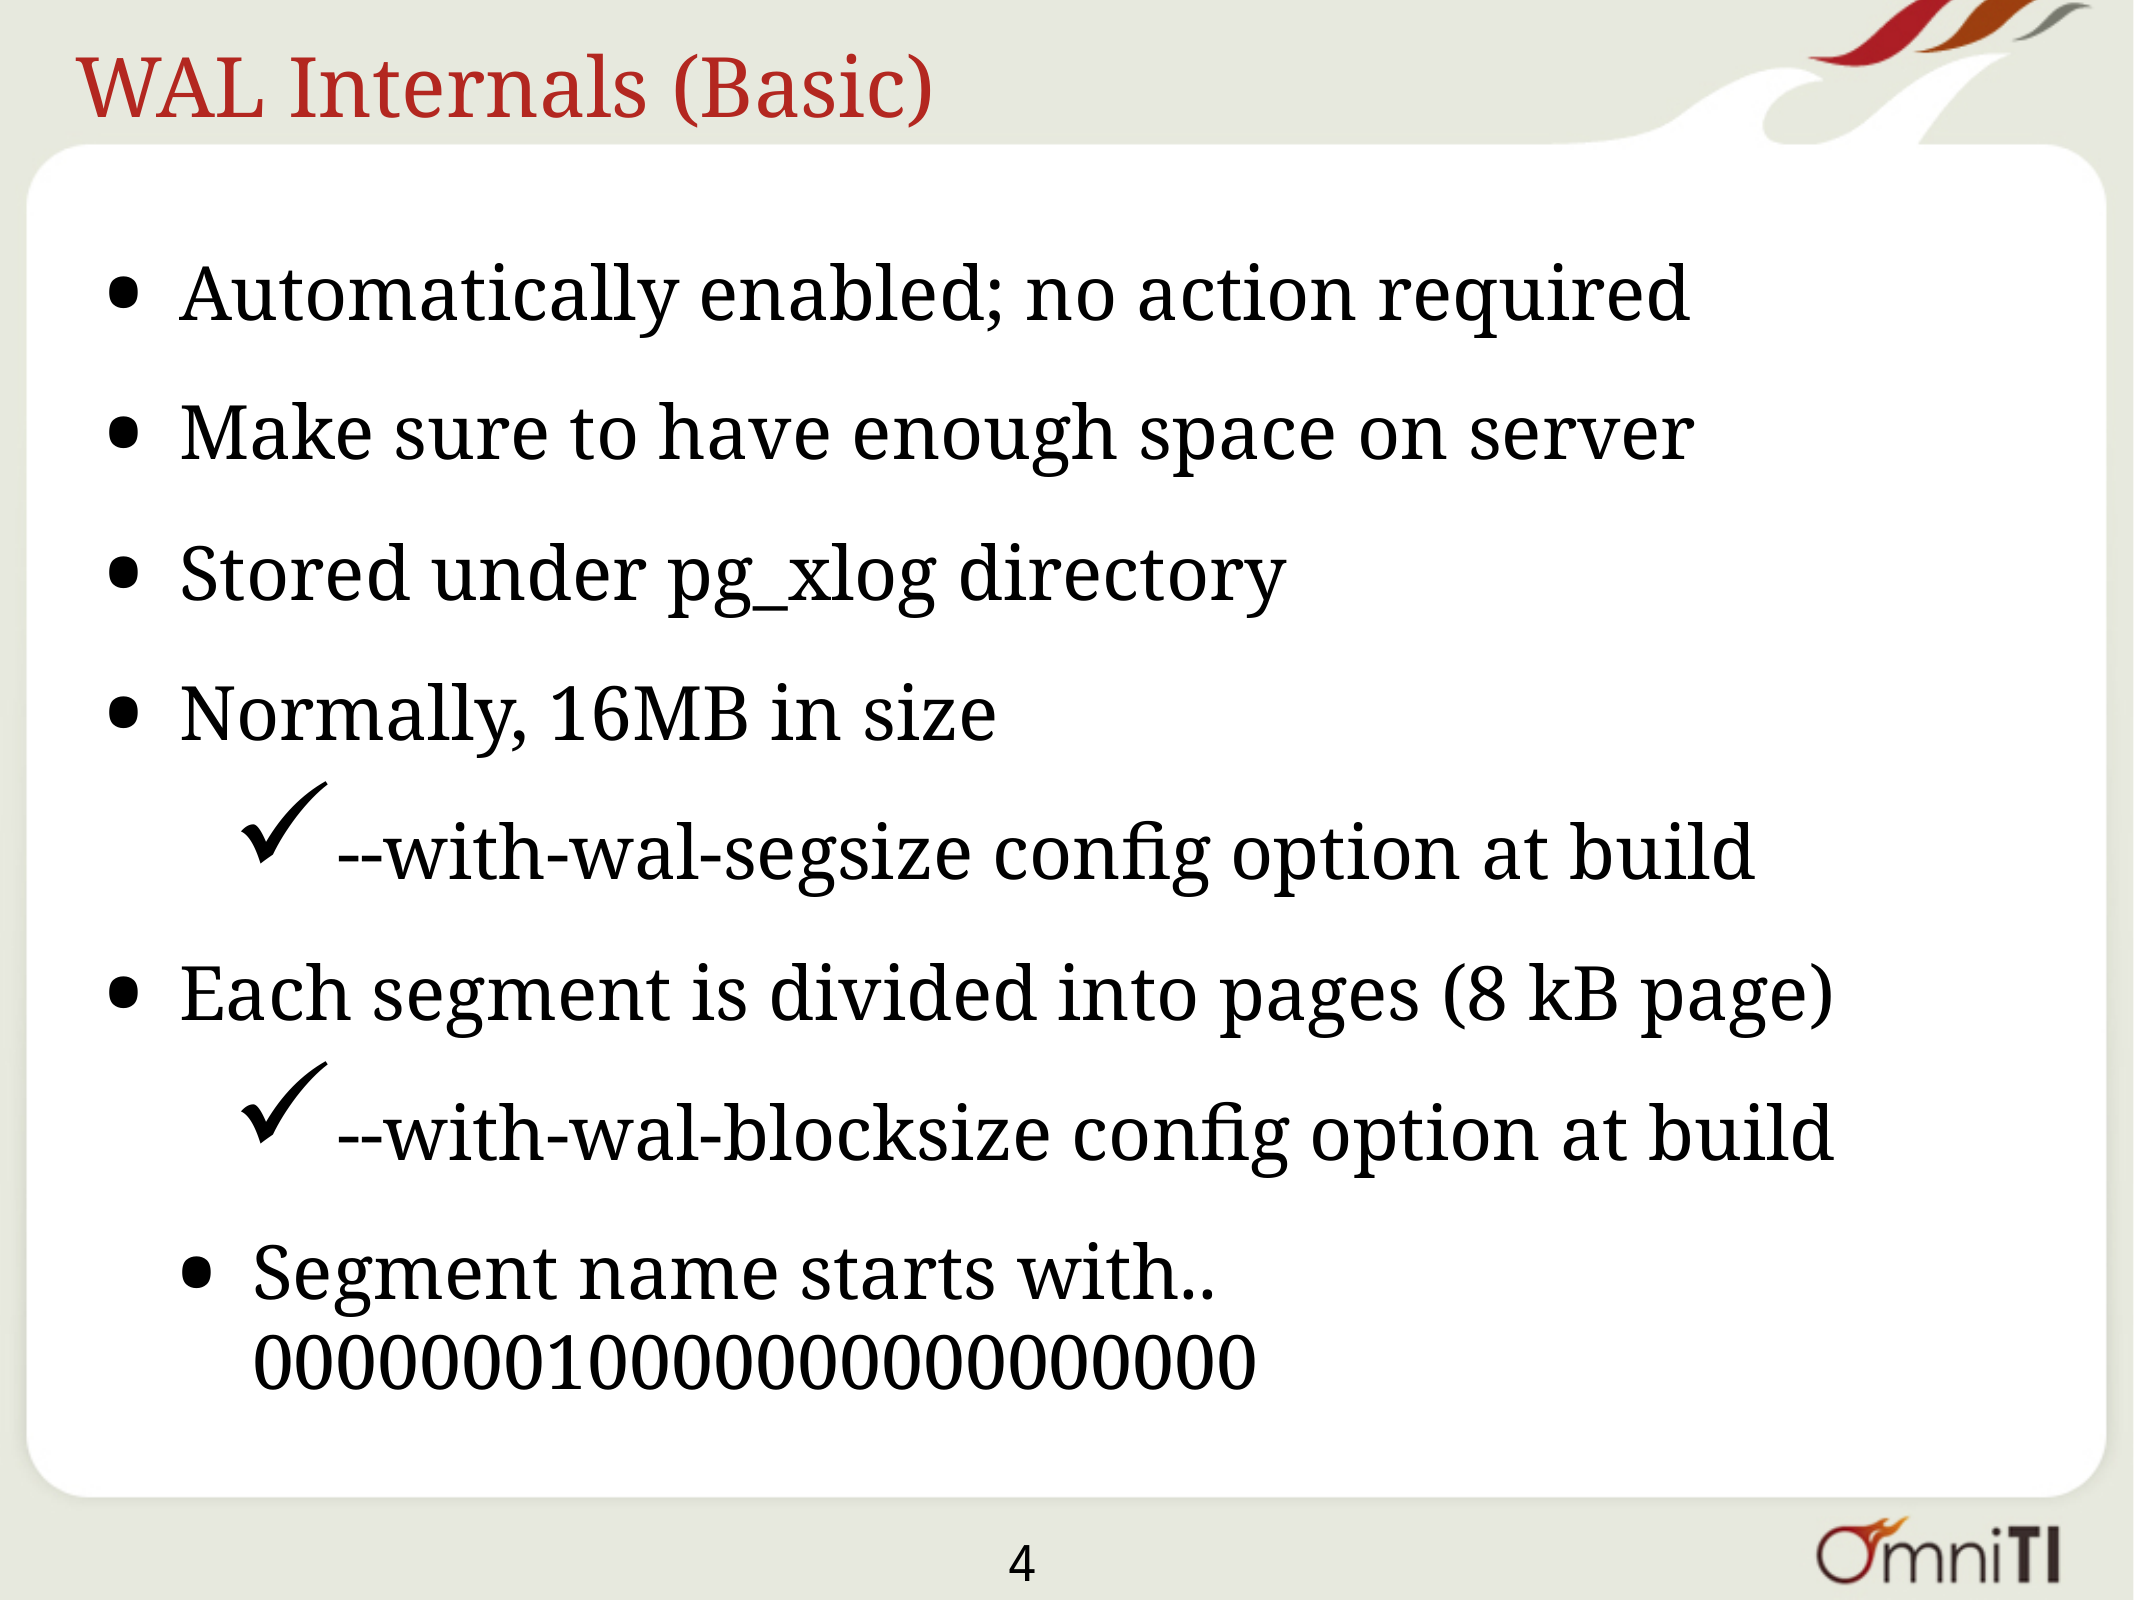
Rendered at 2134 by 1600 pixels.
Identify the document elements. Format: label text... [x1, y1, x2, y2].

text_box 4 [941, 1524, 1105, 1599]
list Automatically enabled; no action required Make sure to have enough space on server Stored under pg_xlog directory Normally, 16MB in size --with-wal-segsize config option at build Each segment is divided into pages (8 kB page) --with-wal-blocksize config option at build Segment name starts with.. 000000010000000000000000 [41, 149, 2093, 1501]
title WAL Internals (Basic) [66, 5, 1672, 149]
picture [0, 0, 2134, 1600]
